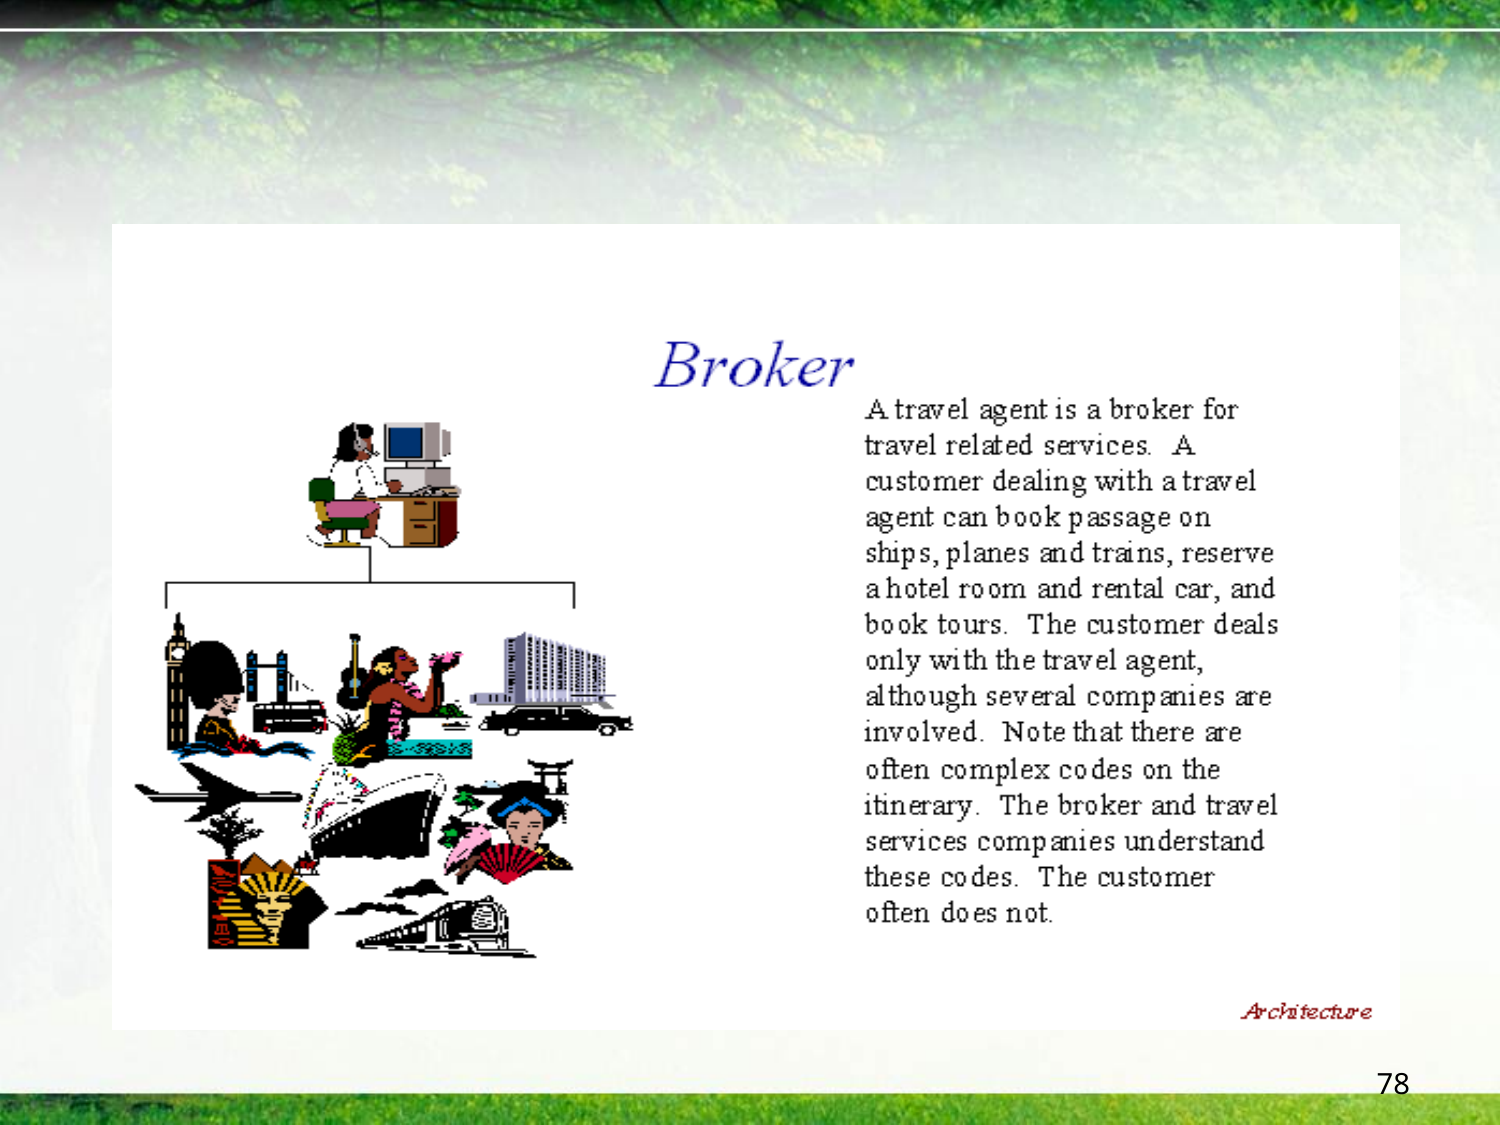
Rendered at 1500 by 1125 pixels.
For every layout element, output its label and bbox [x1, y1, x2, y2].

text_box [1112, 1037, 1425, 1113]
picture [0, 0, 1500, 1125]
